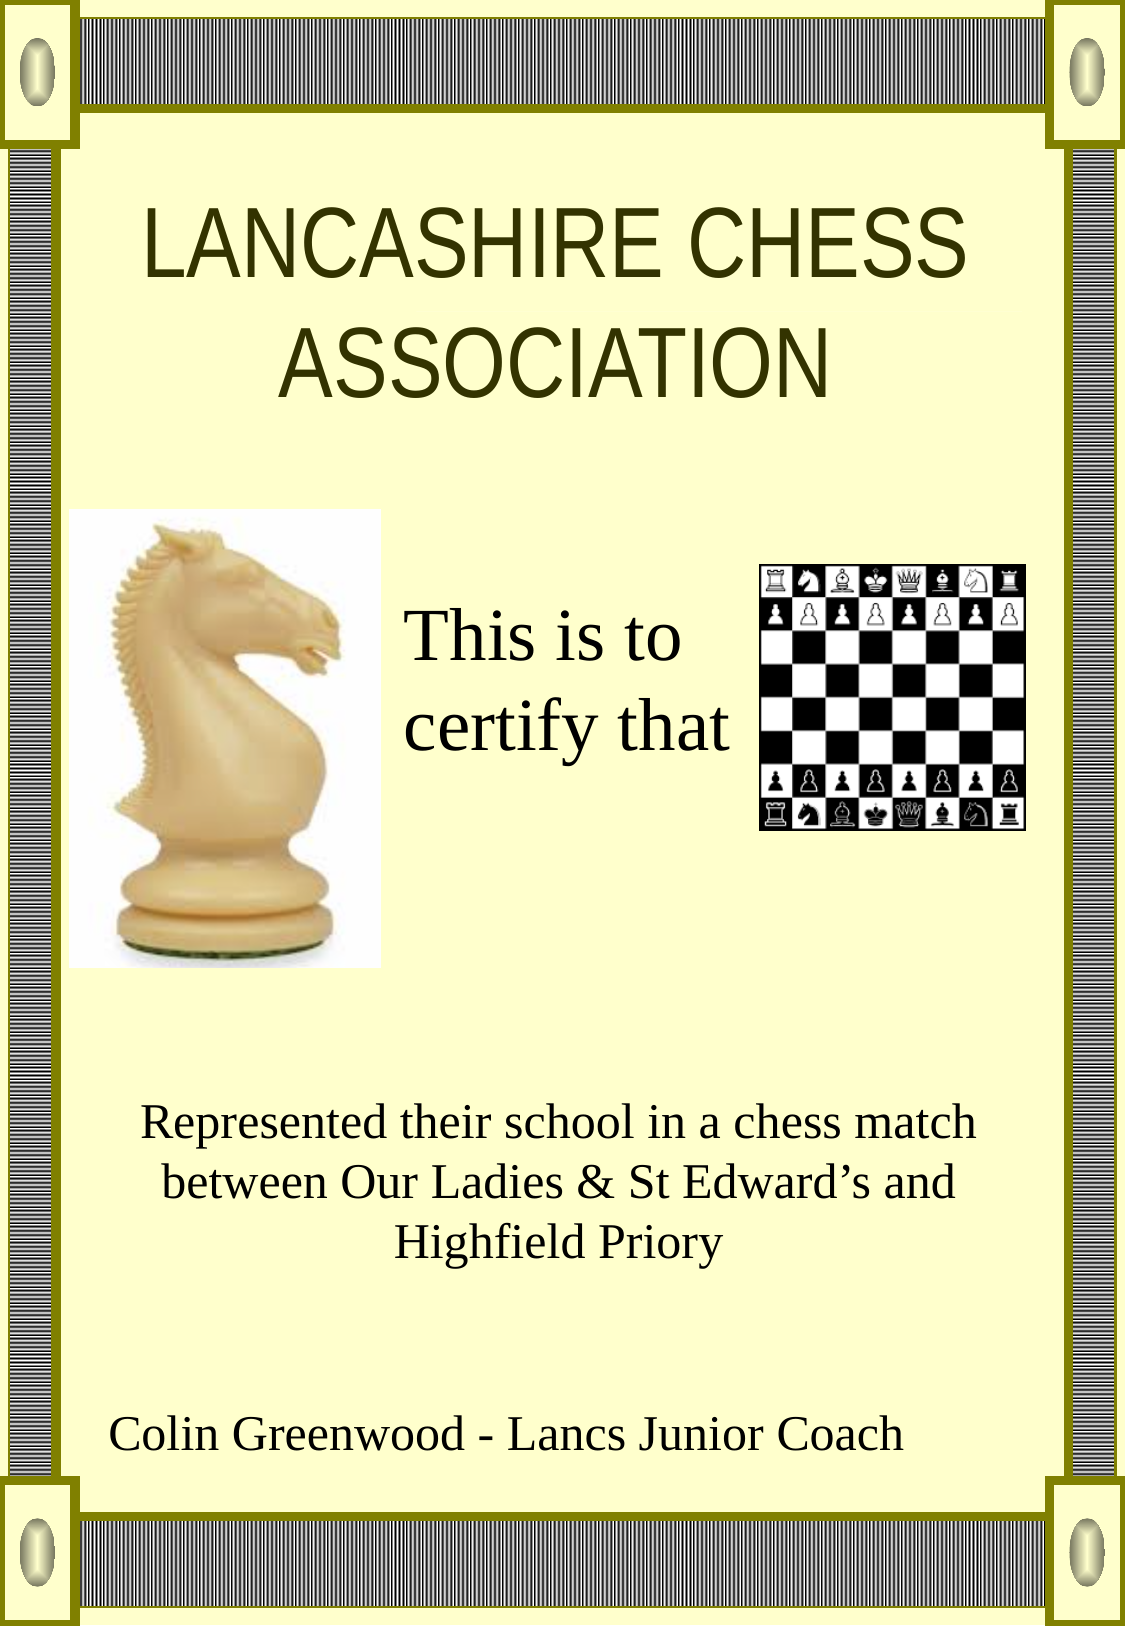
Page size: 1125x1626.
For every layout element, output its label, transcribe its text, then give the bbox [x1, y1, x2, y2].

picture [10, 149, 51, 1476]
text_box This is to certify that [389, 577, 759, 773]
title LANCASHIRE CHESS ASSOCIATION [77, 162, 1035, 434]
text_box Colin Greenwood - Lancs Junior Coach [93, 1392, 1028, 1468]
text_box Represented their school in a chess match between Our Ladies & St Edward’s and Highfield Priory [95, 1081, 1023, 1277]
picture [80, 1521, 1045, 1606]
picture [759, 564, 1026, 831]
picture [1073, 149, 1114, 1476]
picture [80, 19, 1045, 104]
picture [69, 509, 381, 968]
